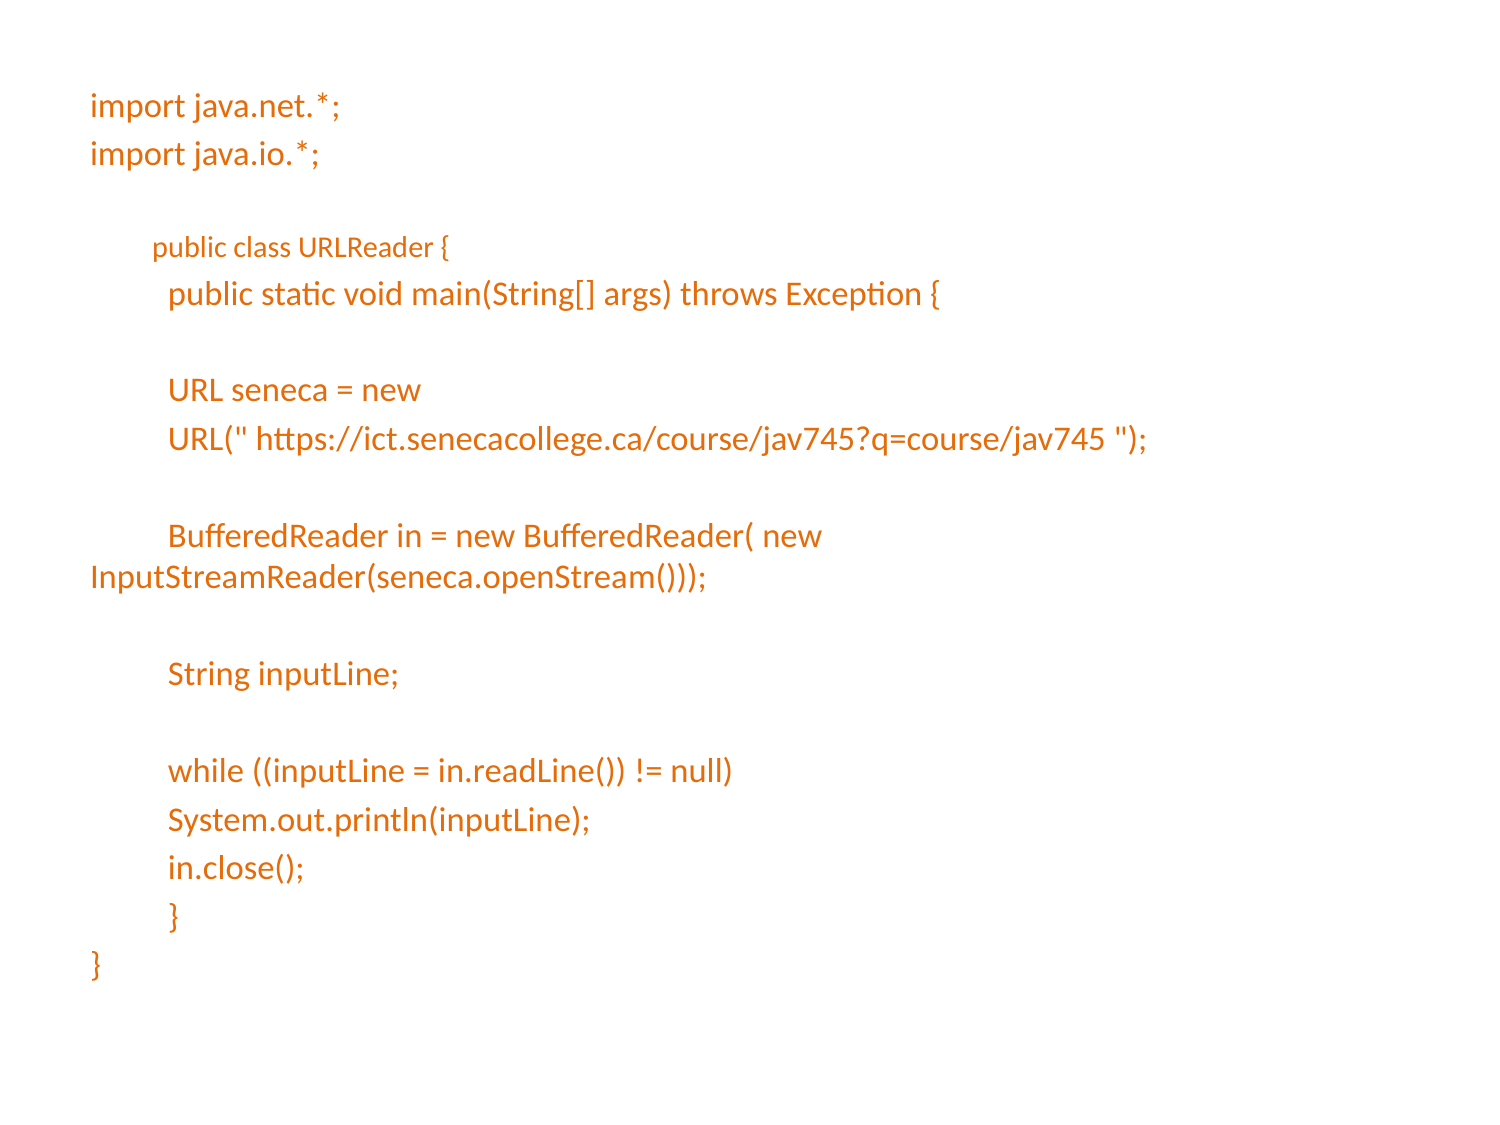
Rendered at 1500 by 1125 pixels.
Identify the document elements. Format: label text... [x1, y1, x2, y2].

list import java.net.*; import java.io.*; public class URLReader { public static void main(String[] args) throws Exception { URL seneca = new URL(" https://ict.senecacollege.ca/course/jav745?q=course/jav745 "); BufferedReader in = new BufferedReader( new InputStreamReader(seneca.openStream())); String inputLine; while ((inputLine = in.readLine()) != null) System.out.println(inputLine); in.close(); } } [75, 75, 1425, 1005]
